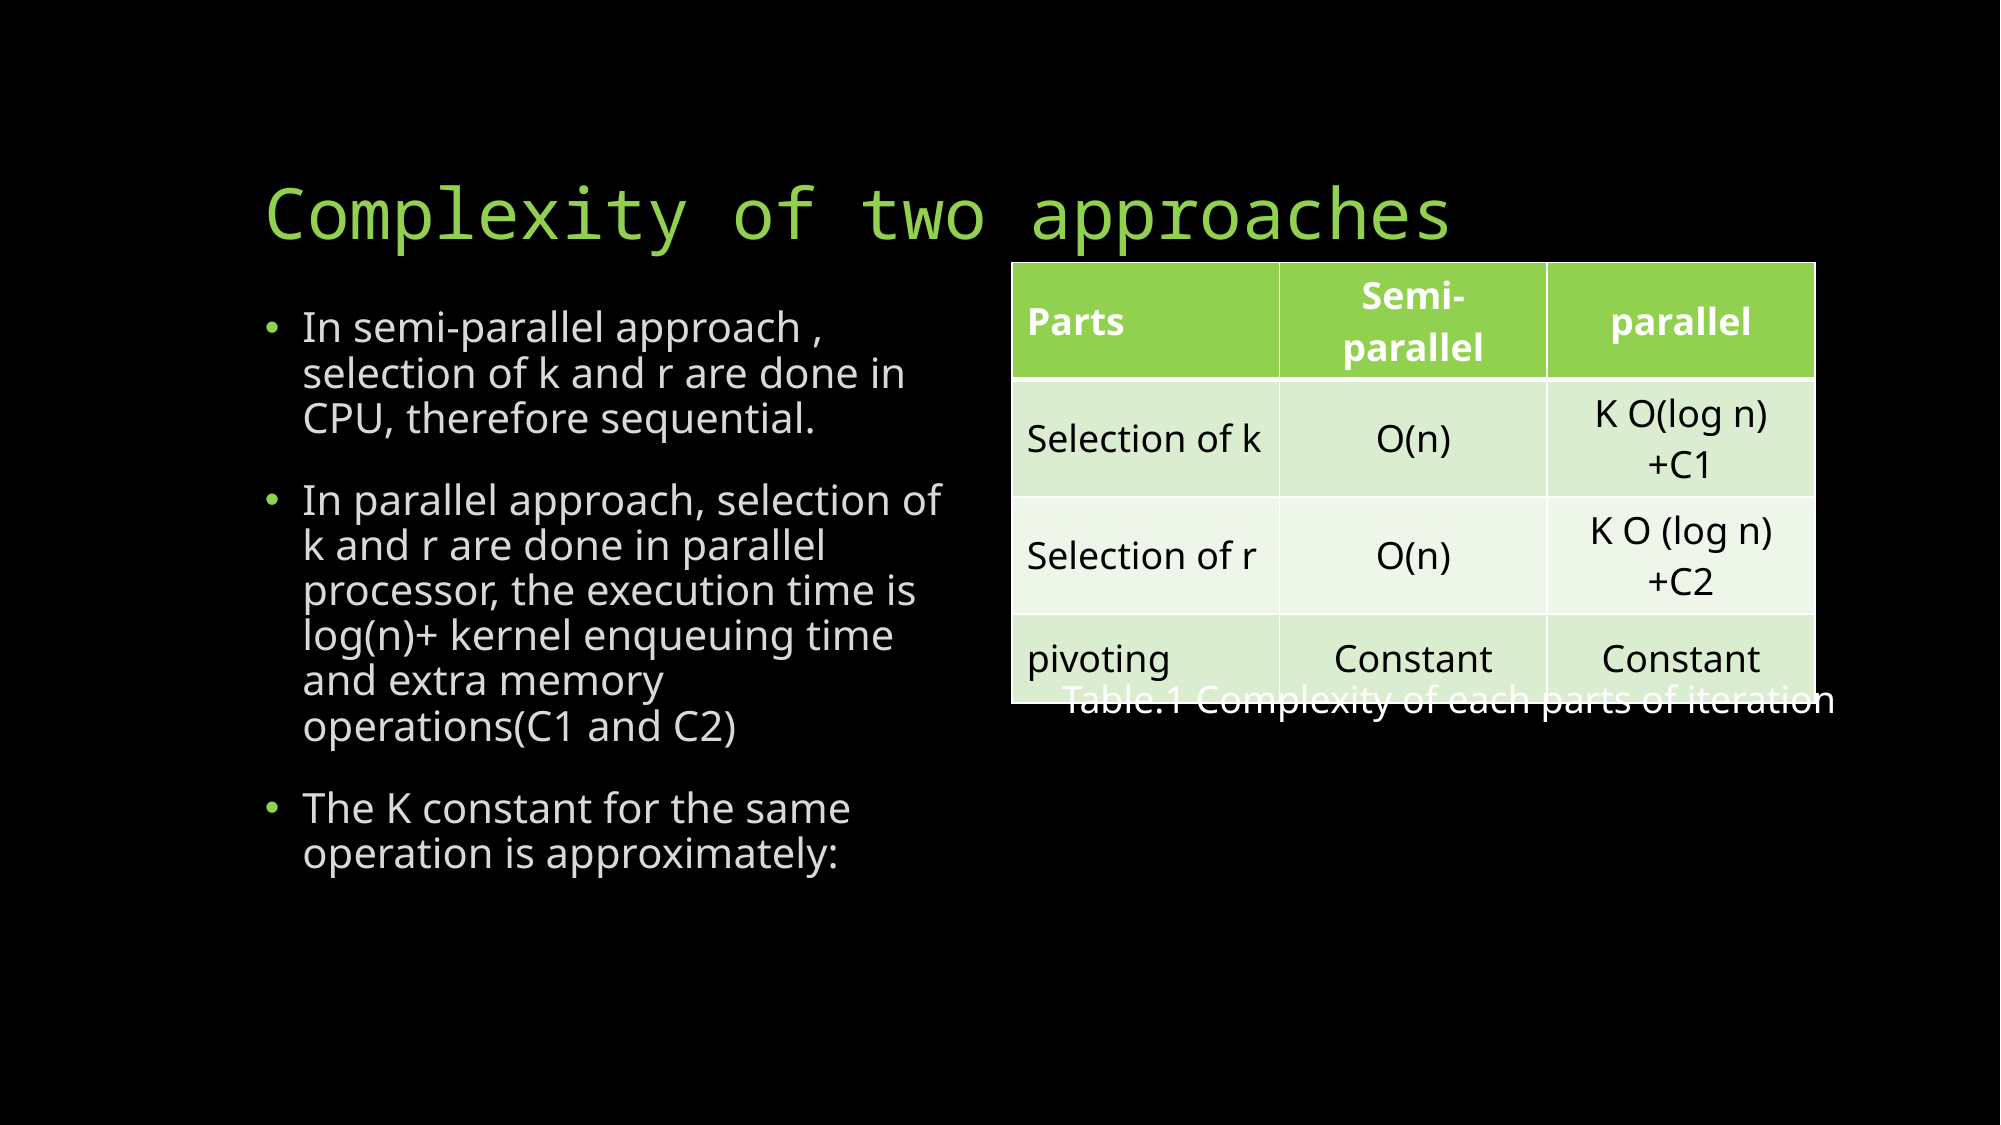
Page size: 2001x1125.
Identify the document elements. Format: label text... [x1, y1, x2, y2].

title Complexity of two approaches [249, 75, 1750, 263]
table_header Semi-parallel [1280, 263, 1546, 377]
text_box Table.1 Complexity of each parts of iteration [1047, 668, 1863, 729]
table_cell Selection of k [1013, 382, 1279, 496]
table_cell K O(log n)+C1 [1548, 382, 1814, 496]
table_cell Selection of r [1013, 498, 1279, 613]
table_cell K O (log n)+C2 [1548, 498, 1814, 613]
table_cell O(n) [1280, 498, 1546, 613]
table_cell O(n) [1280, 382, 1546, 496]
table_header parallel [1548, 263, 1814, 377]
table_cell Constant [1548, 615, 1814, 668]
table_cell pivoting [1013, 615, 1279, 702]
table_header Parts [1013, 263, 1279, 377]
table_cell Constant [1280, 615, 1546, 668]
